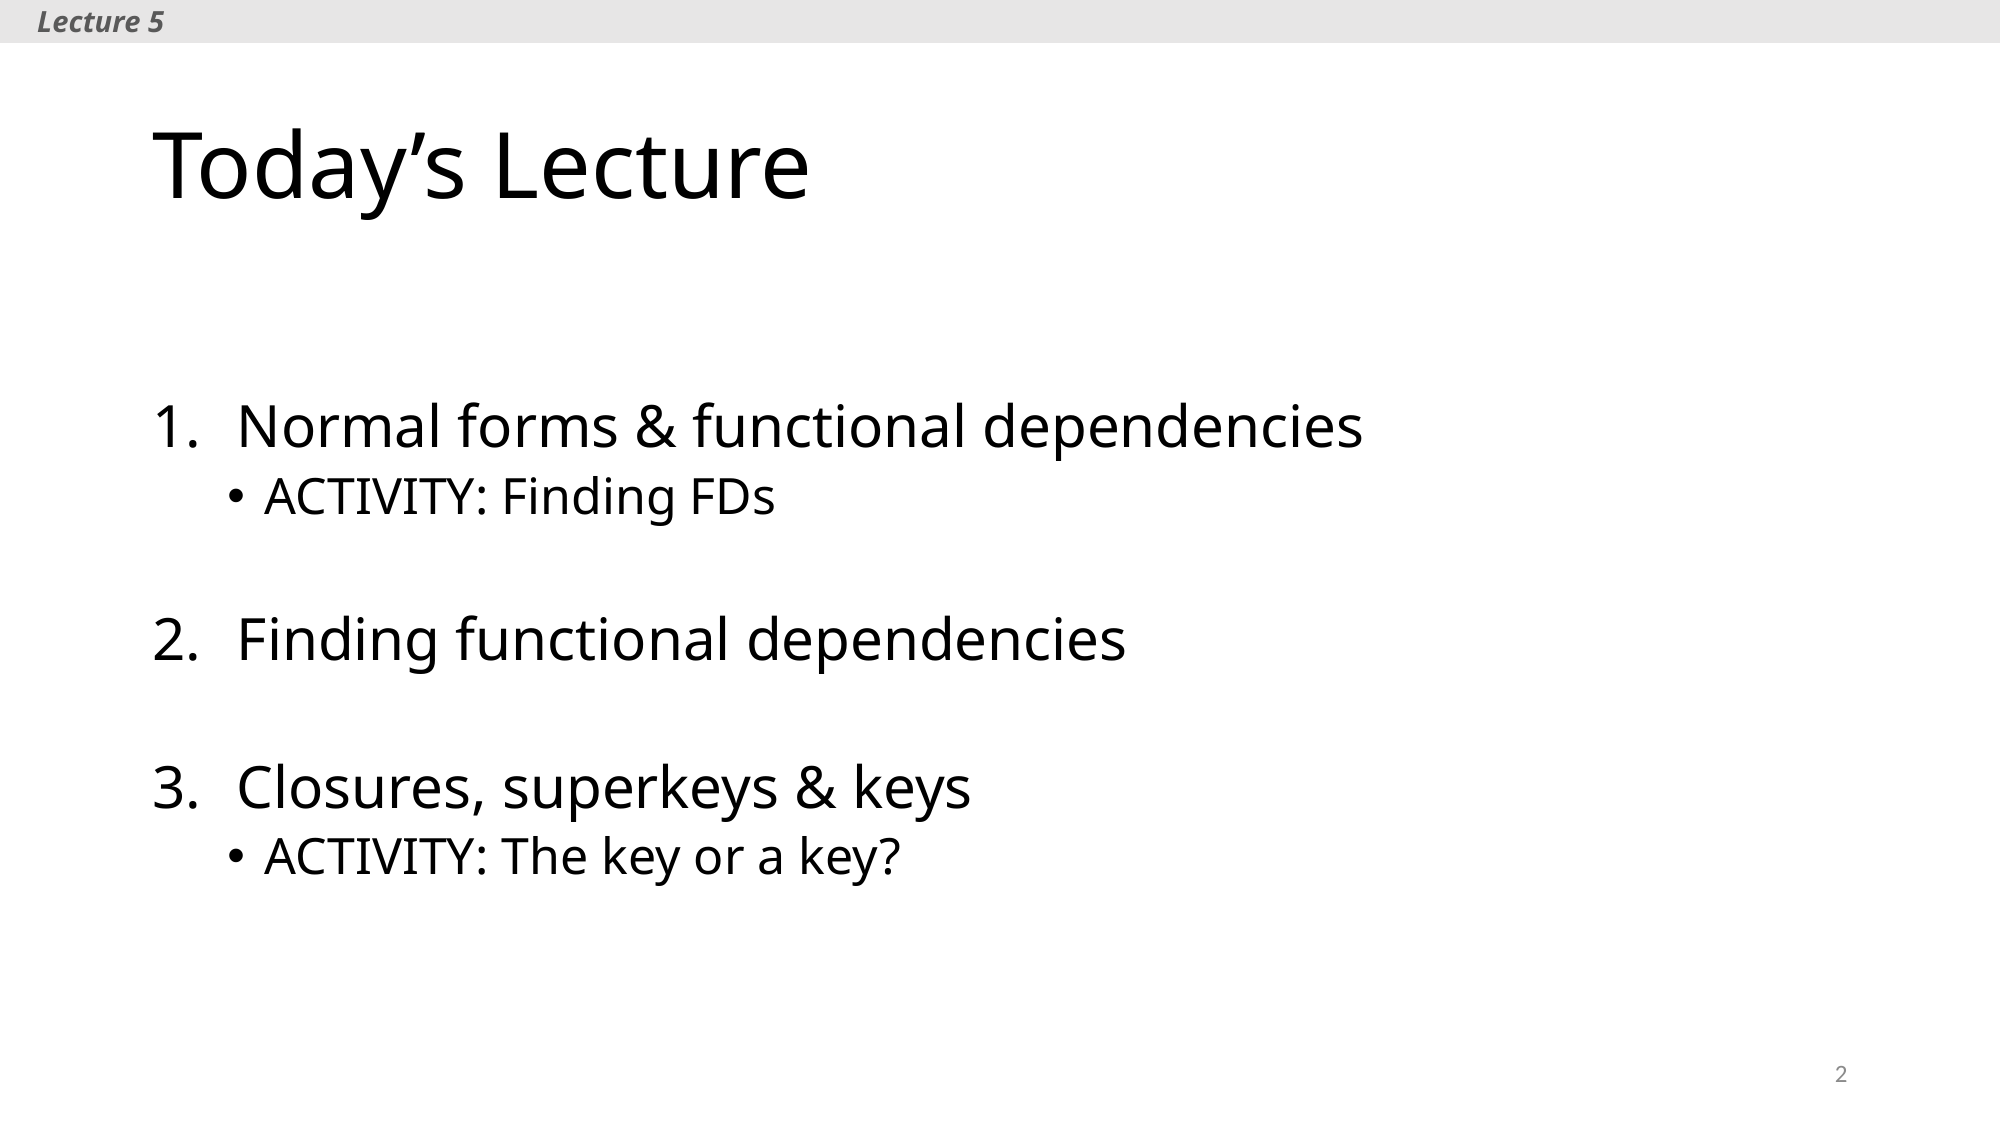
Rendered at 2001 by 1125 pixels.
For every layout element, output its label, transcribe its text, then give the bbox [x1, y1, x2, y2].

title Today’s Lecture [137, 59, 1863, 278]
list Normal forms & functional dependencies ACTIVITY: Finding FDs Finding functional dependencies Closures, superkeys & keys ACTIVITY: The key or a key? [137, 299, 1863, 1014]
slide_number 2 [1412, 1042, 1863, 1103]
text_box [0, 0, 2000, 47]
